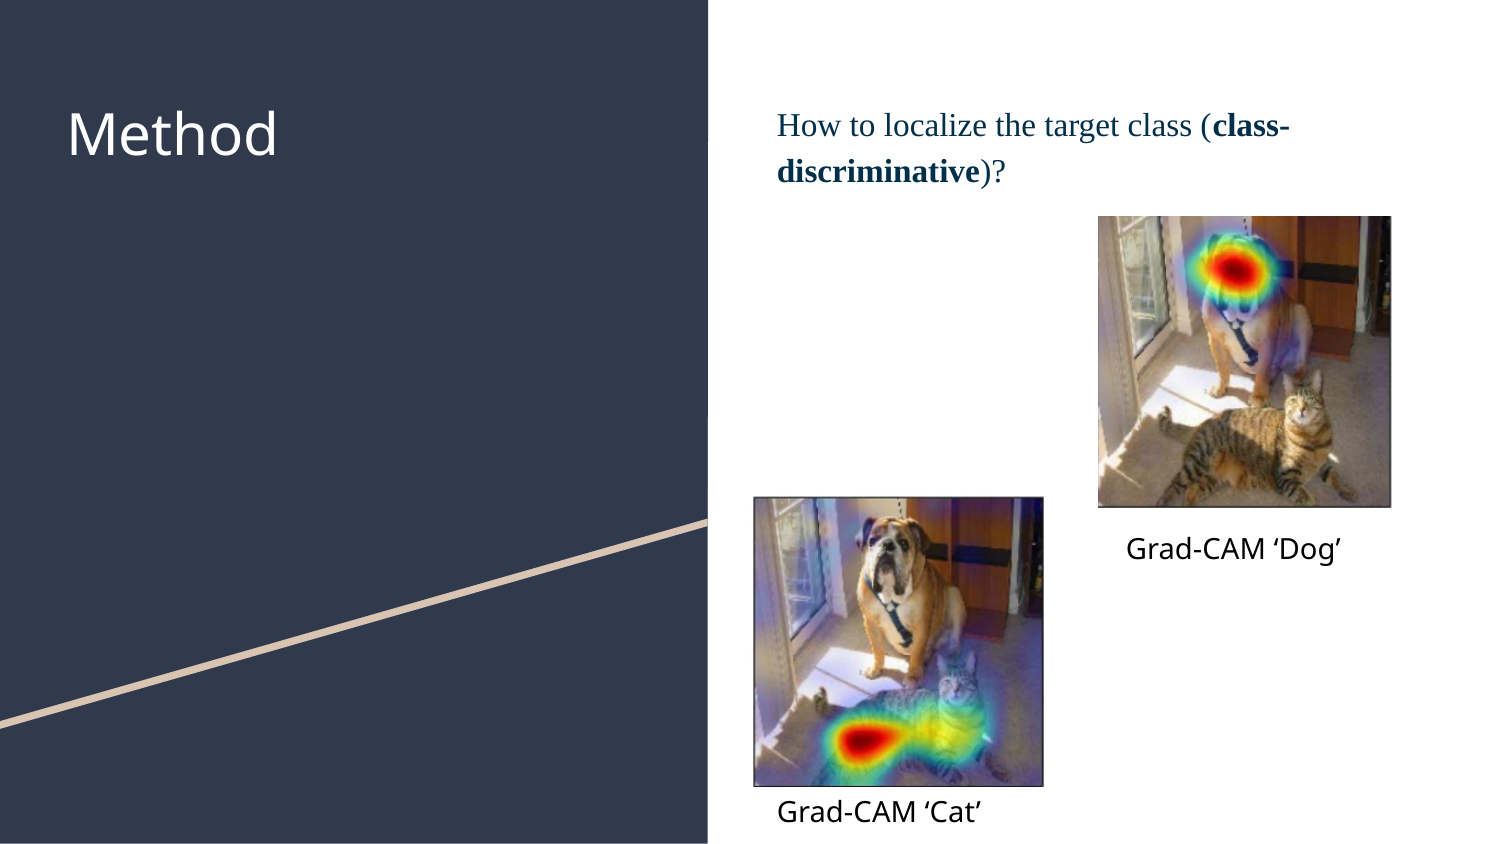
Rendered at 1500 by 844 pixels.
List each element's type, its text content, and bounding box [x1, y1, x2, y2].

picture [1097, 215, 1392, 508]
list How to localize the target class (class-discriminative)? [761, 82, 1446, 755]
picture [749, 493, 1044, 788]
title Method [51, 82, 660, 494]
text_box Grad-CAM ‘Dog’ [1110, 516, 1365, 581]
text_box Grad-CAM ‘Cat’ [761, 796, 1016, 843]
